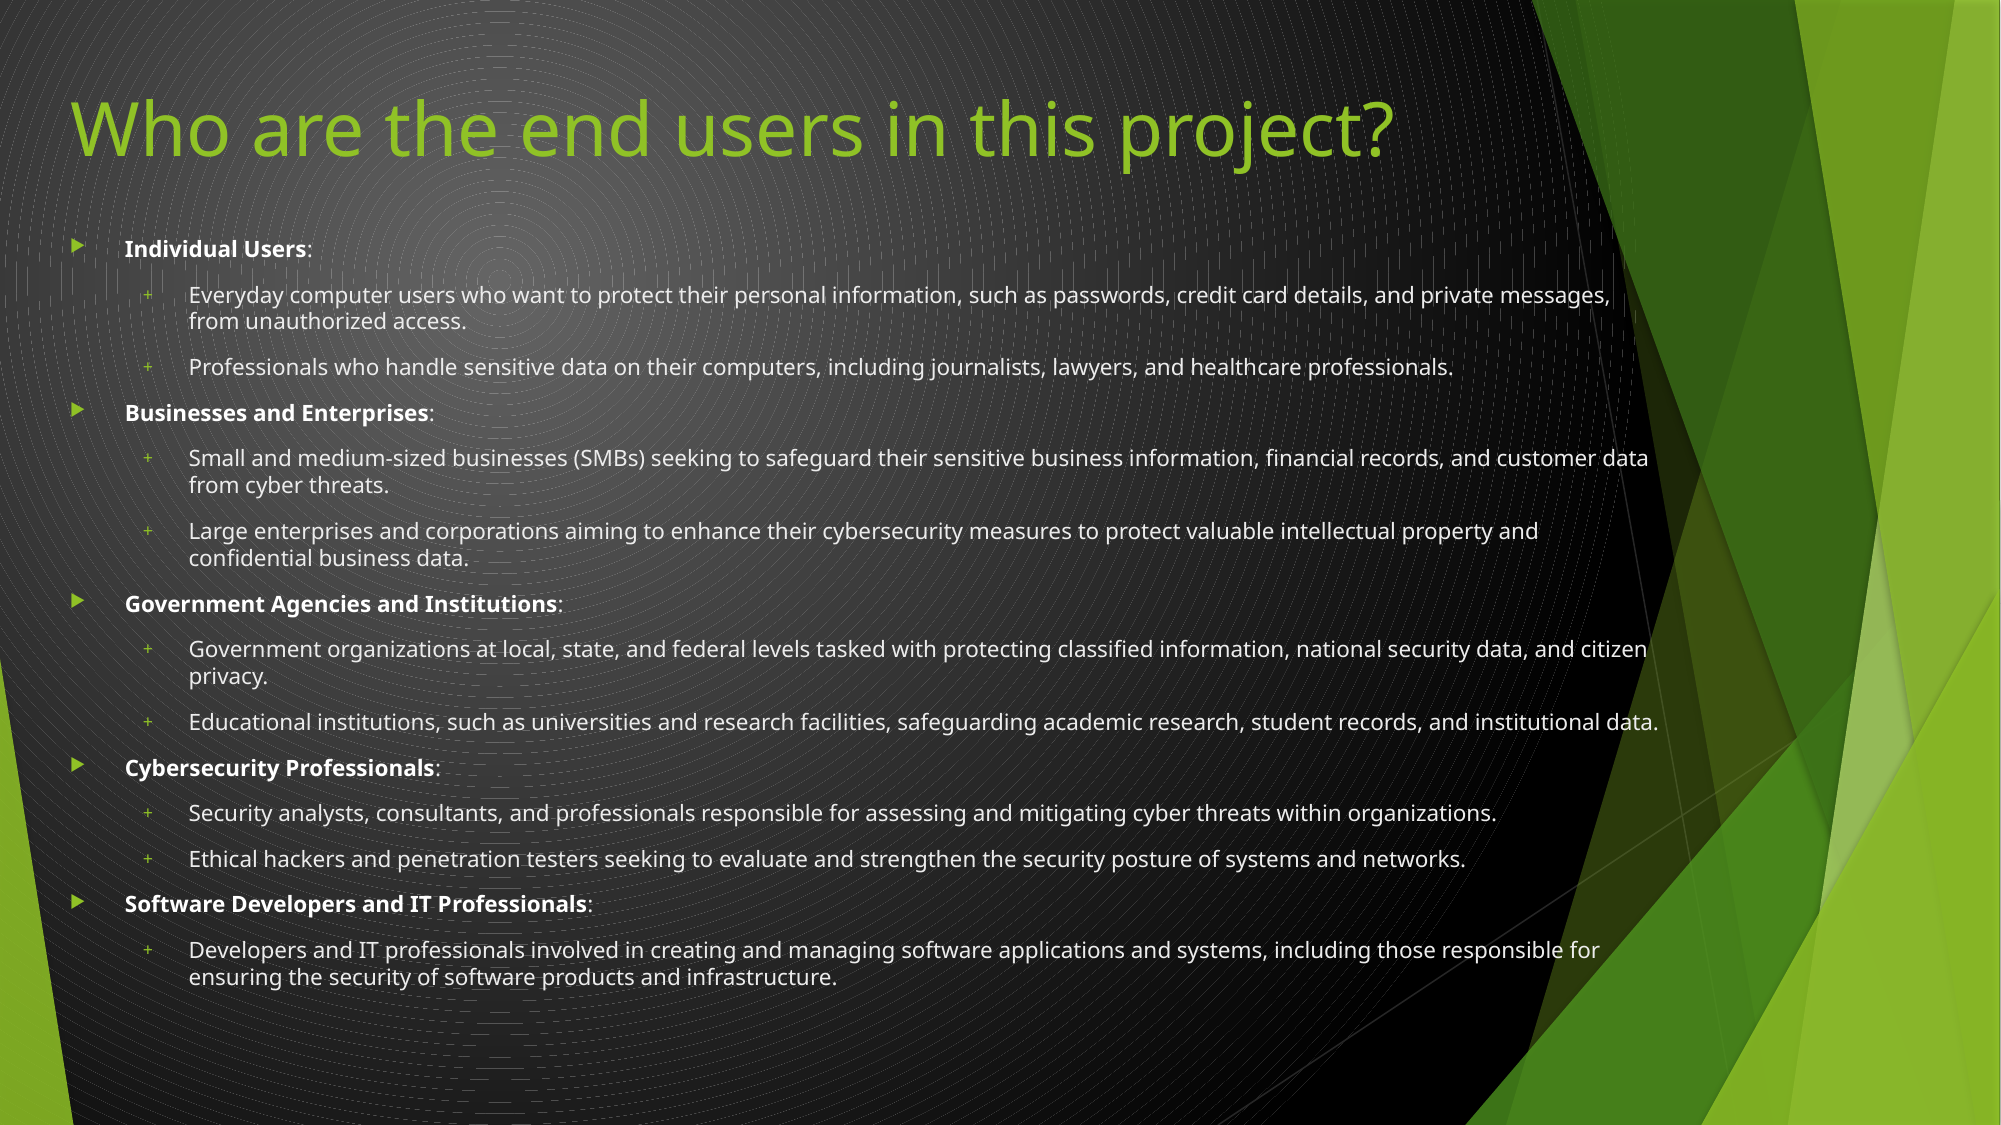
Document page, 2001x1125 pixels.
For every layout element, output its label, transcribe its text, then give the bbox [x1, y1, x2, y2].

title Who are the end users in this project? [55, 73, 1661, 216]
list Individual Users: Everyday computer users who want to protect their personal information, such as passwords, credit card details, and private messages, from unauthorized access. Professionals who handle sensitive data on their computers, including journalists, lawyers, and healthcare professionals. Businesses and Enterprises: Small and medium-sized businesses (SMBs) seeking to safeguard their sensitive business information, financial records, and customer data from cyber threats. Large enterprises and corporations aiming to enhance their cybersecurity measures to protect valuable intellectual property and confidential business data. Government Agencies and Institutions: Government organizations at local, state, and federal levels tasked with protecting classified information, national security data, and citizen privacy. Educational institutions, such as universities and research facilities, safeguarding academic research, student records, and institutional data. Cybersecurity Professionals: Security analysts, consultants, and professionals responsible for assessing and mitigating cyber threats within organizations. Ethical hackers and penetration testers seeking to evaluate and strengthen the security posture of systems and networks. Software Developers and IT Professionals: Developers and IT professionals involved in creating and managing software applications and systems, including those responsible for ensuring the security of software products and infrastructure. [55, 227, 1679, 1028]
